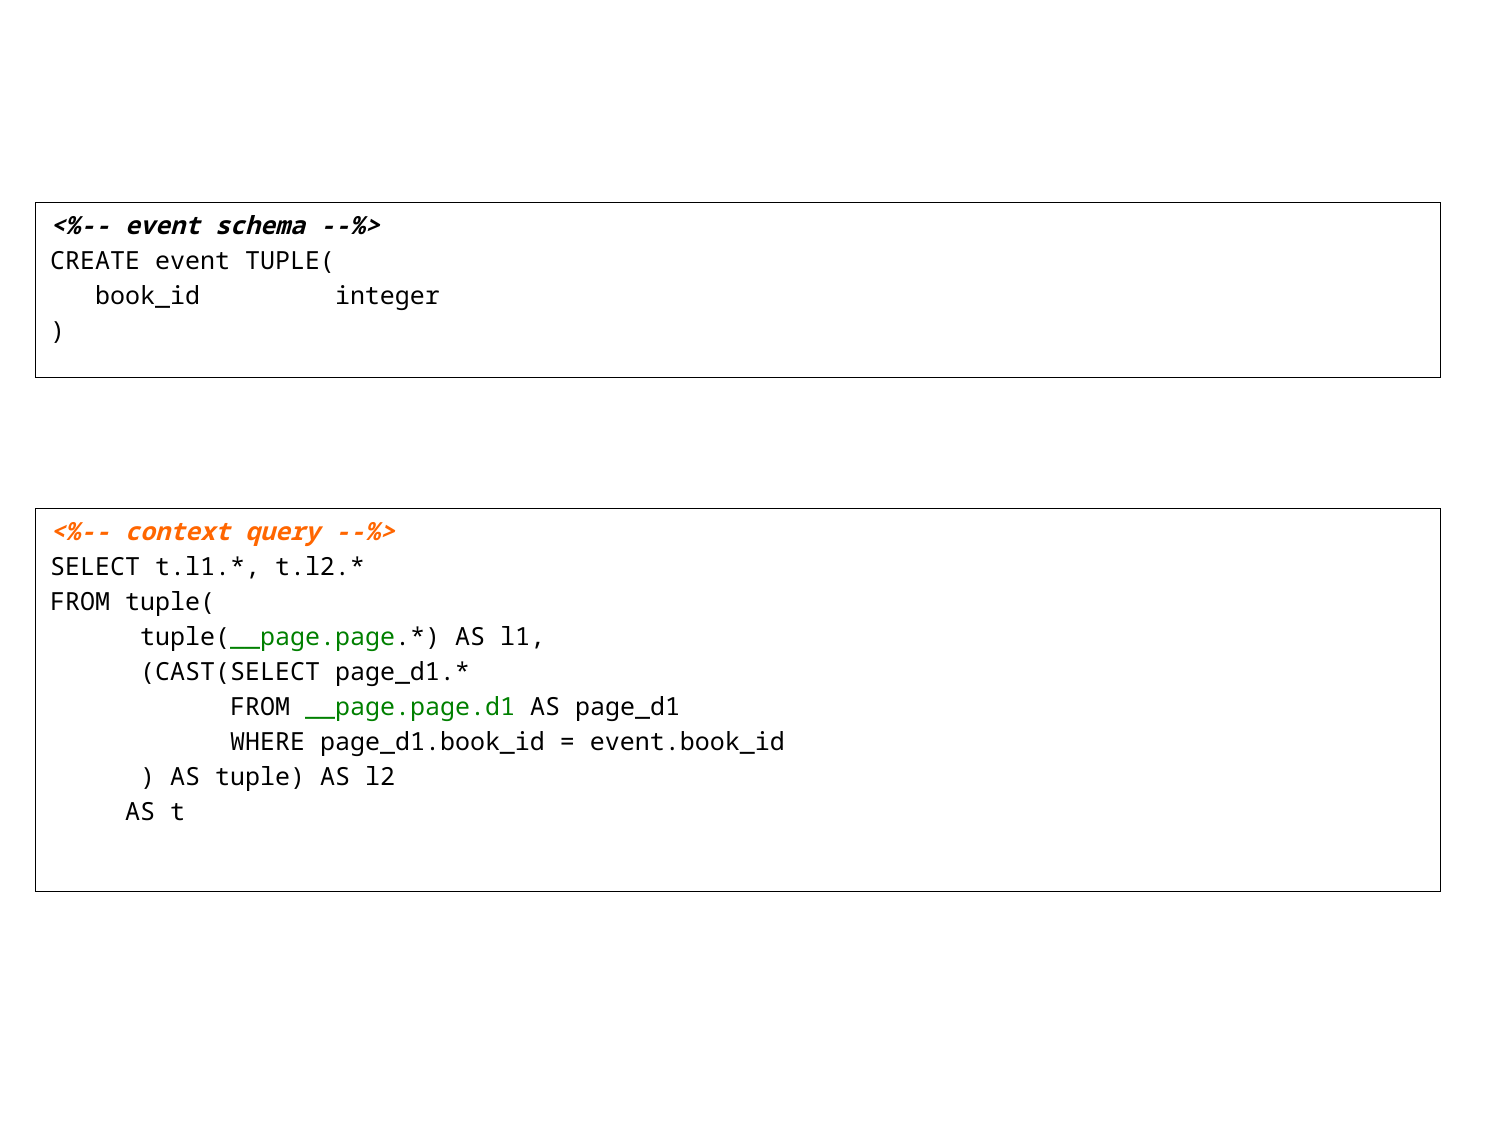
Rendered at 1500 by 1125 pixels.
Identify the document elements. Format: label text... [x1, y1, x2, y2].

text_box <%-- event schema --%> CREATE event TUPLE( book_id integer ) [35, 202, 1441, 378]
text_box <%-- context query --%> SELECT t.l1.*, t.l2.* FROM tuple( tuple(__page.page.*) AS l1, (CAST(SELECT page_d1.* FROM __page.page.d1 AS page_d1 WHERE page_d1.book_id = event.book_id ) AS tuple) AS l2 AS t [35, 508, 1441, 892]
